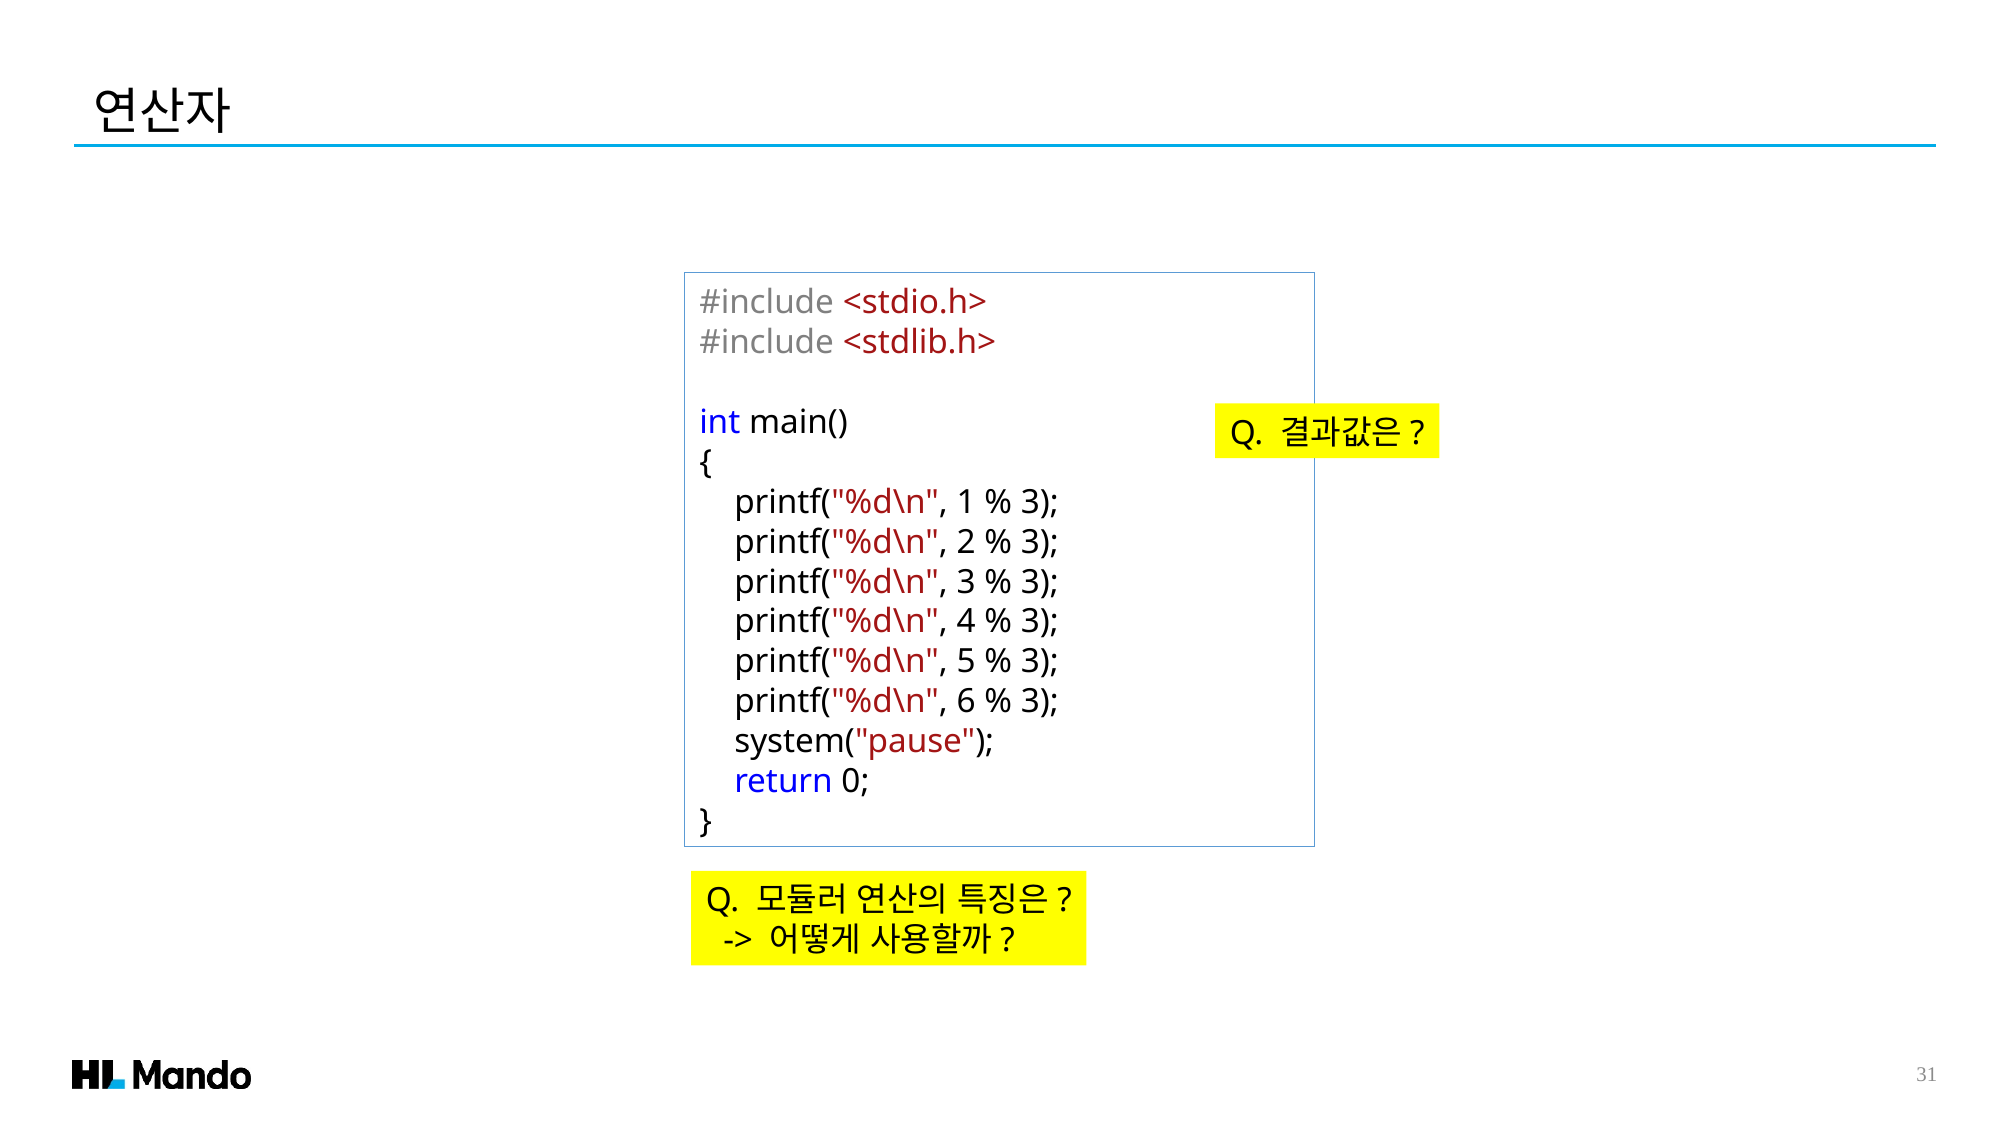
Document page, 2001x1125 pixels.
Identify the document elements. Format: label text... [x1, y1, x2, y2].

text_box Q. 모듈러 연산의 특징은? -> 어떻게 사용할까? [691, 870, 1087, 966]
slide_number 31 [1423, 1042, 1953, 1103]
text_box #include <stdio.h> #include <stdlib.h> int main() { printf("%d\n", 1 % 3); printf("%d\n", 2 % 3); printf("%d\n", 3 % 3); printf("%d\n", 4 % 3); printf("%d\n", 5 % 3); printf("%d\n", 6 % 3); system("pause"); return 0; } [684, 272, 1315, 847]
text_box Q. 결과값은? [1215, 403, 1440, 459]
picture [72, 1060, 251, 1089]
text_box 연산자 [52, 71, 247, 147]
